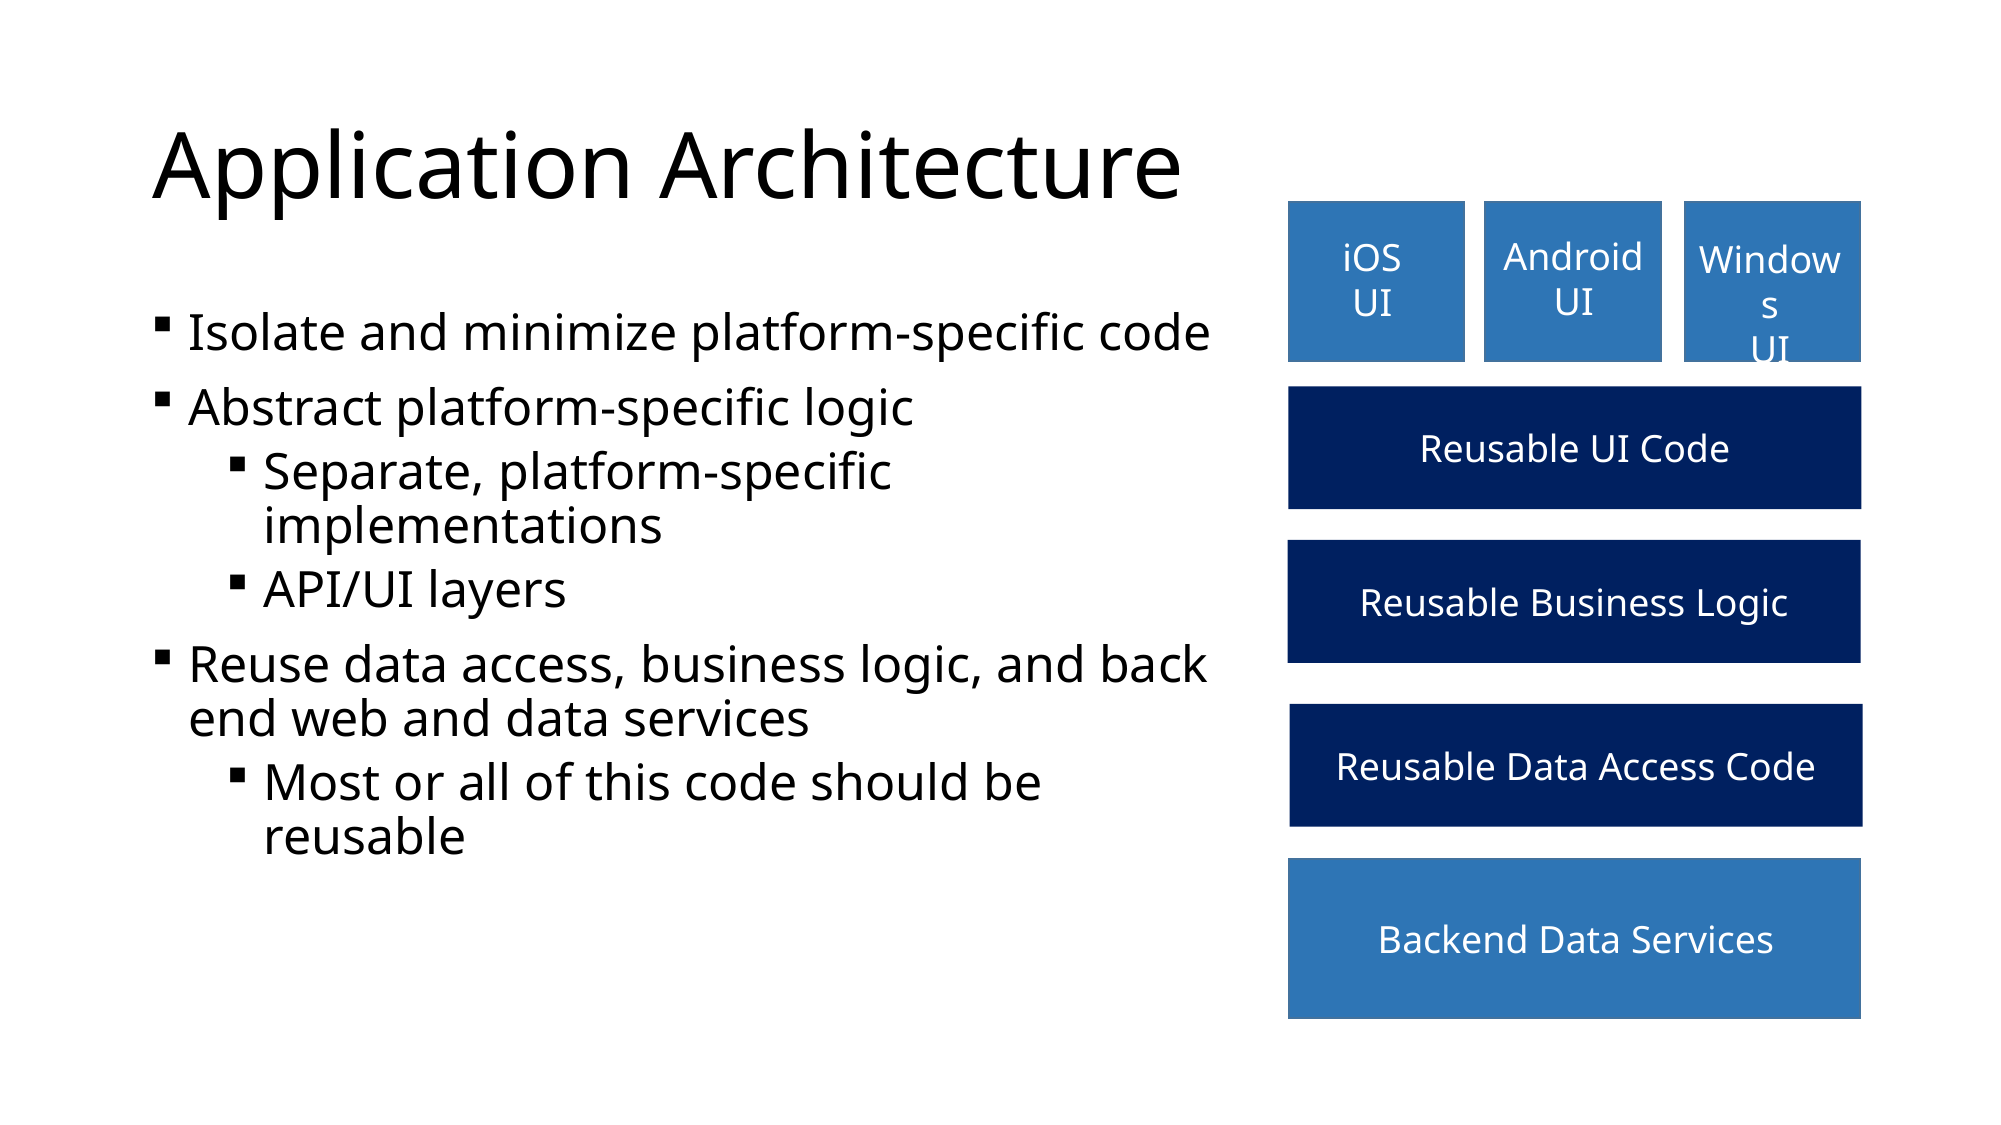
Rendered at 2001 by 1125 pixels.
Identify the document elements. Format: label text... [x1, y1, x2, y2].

title Application Architecture [137, 59, 1863, 278]
text_box Isolate and minimize platform-specific code Abstract platform-specific logic Separate, platform-specific implementations API/UI layers Reuse data access, business logic, and back end web and data services Most or all of this code should be reusable [136, 299, 1230, 1050]
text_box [1287, 201, 1865, 1018]
